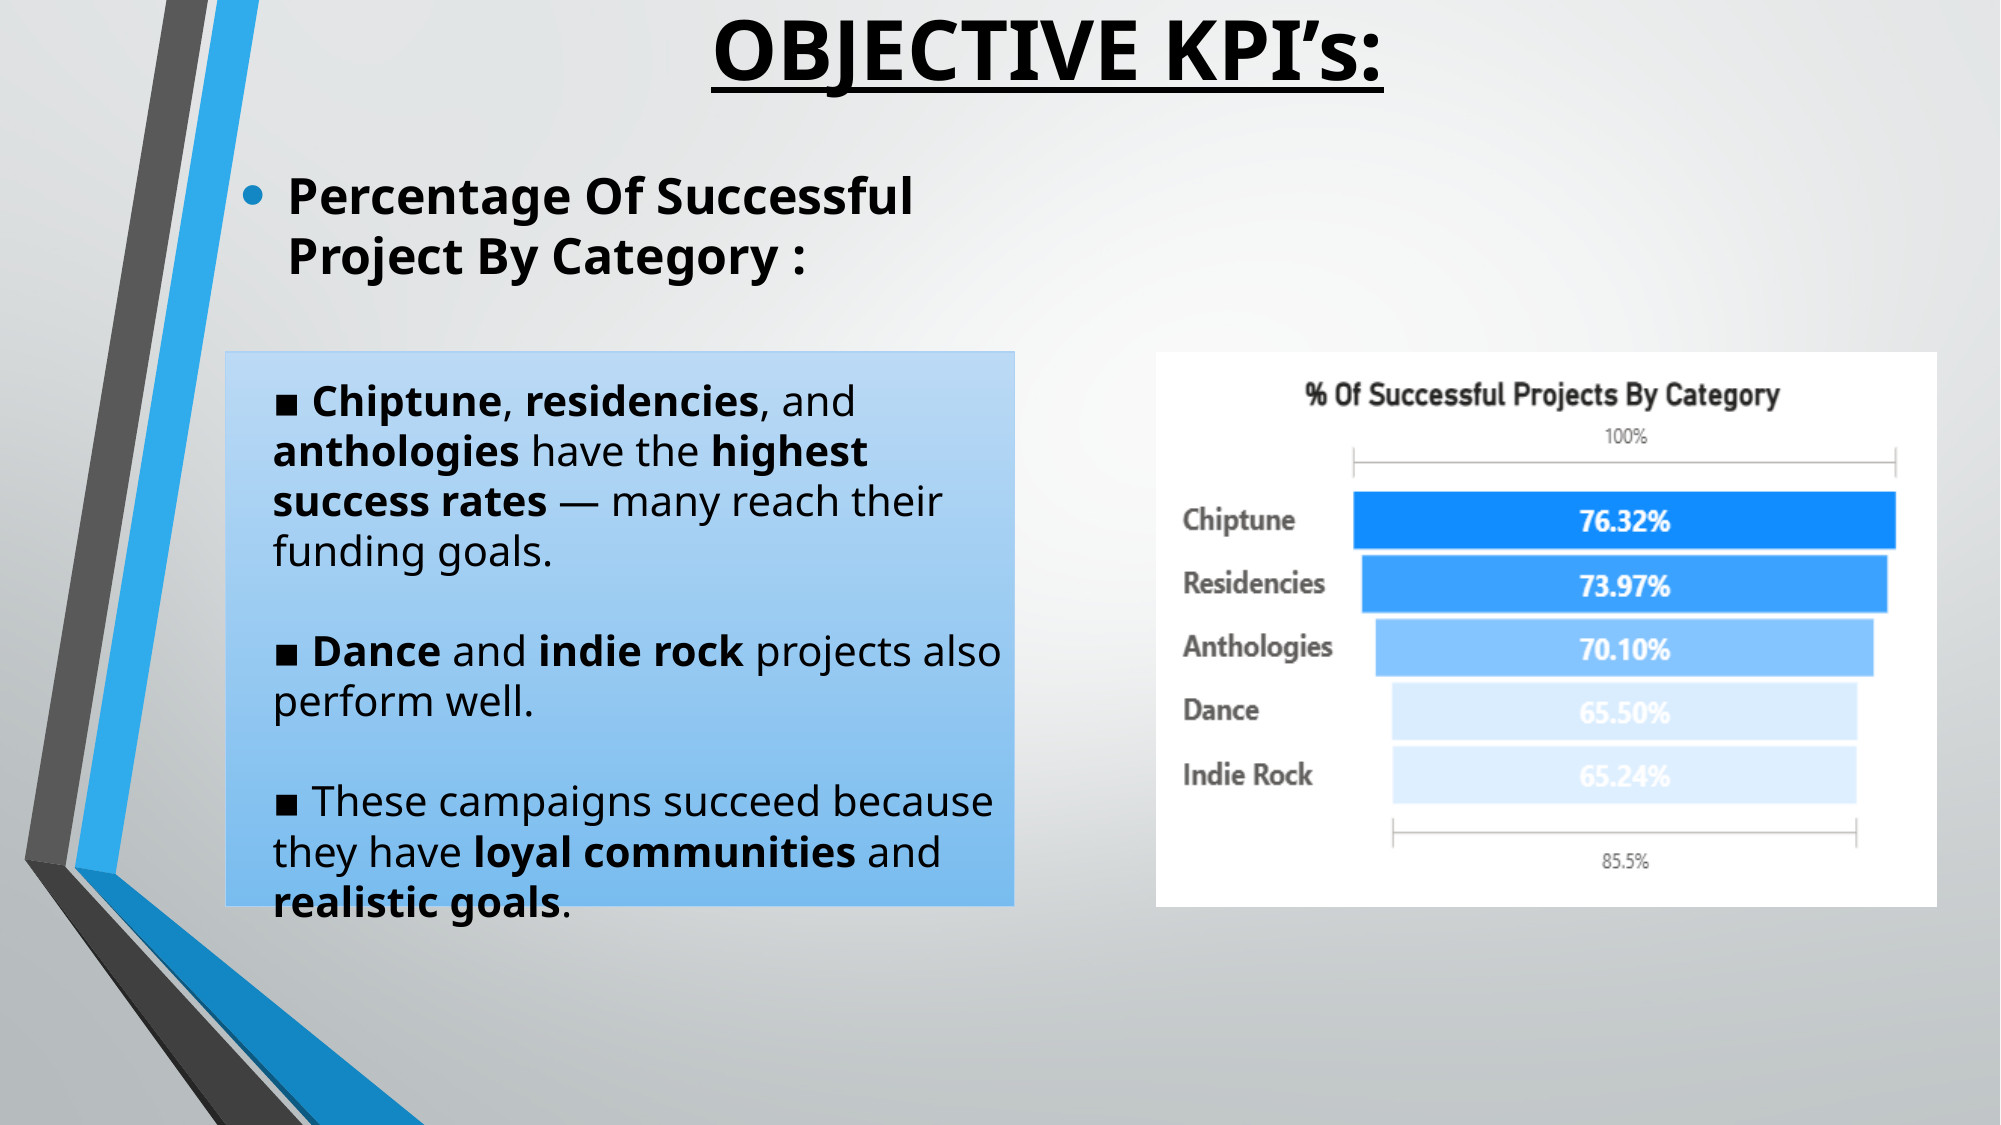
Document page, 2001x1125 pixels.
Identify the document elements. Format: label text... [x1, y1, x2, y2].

picture [1156, 351, 1937, 907]
text_box ▪ Chiptune, residencies, and anthologies have the highest success rates — many reach their funding goals. ▪ Dance and indie rock projects also perform well. ▪ These campaigns succeed because they have loyal communities and realistic goals. [258, 367, 1038, 933]
title OBJECTIVE KPI’s: [225, 0, 1870, 149]
text_box [225, 401, 258, 907]
list Percentage Of Successful Project By Category : [225, 47, 1049, 401]
